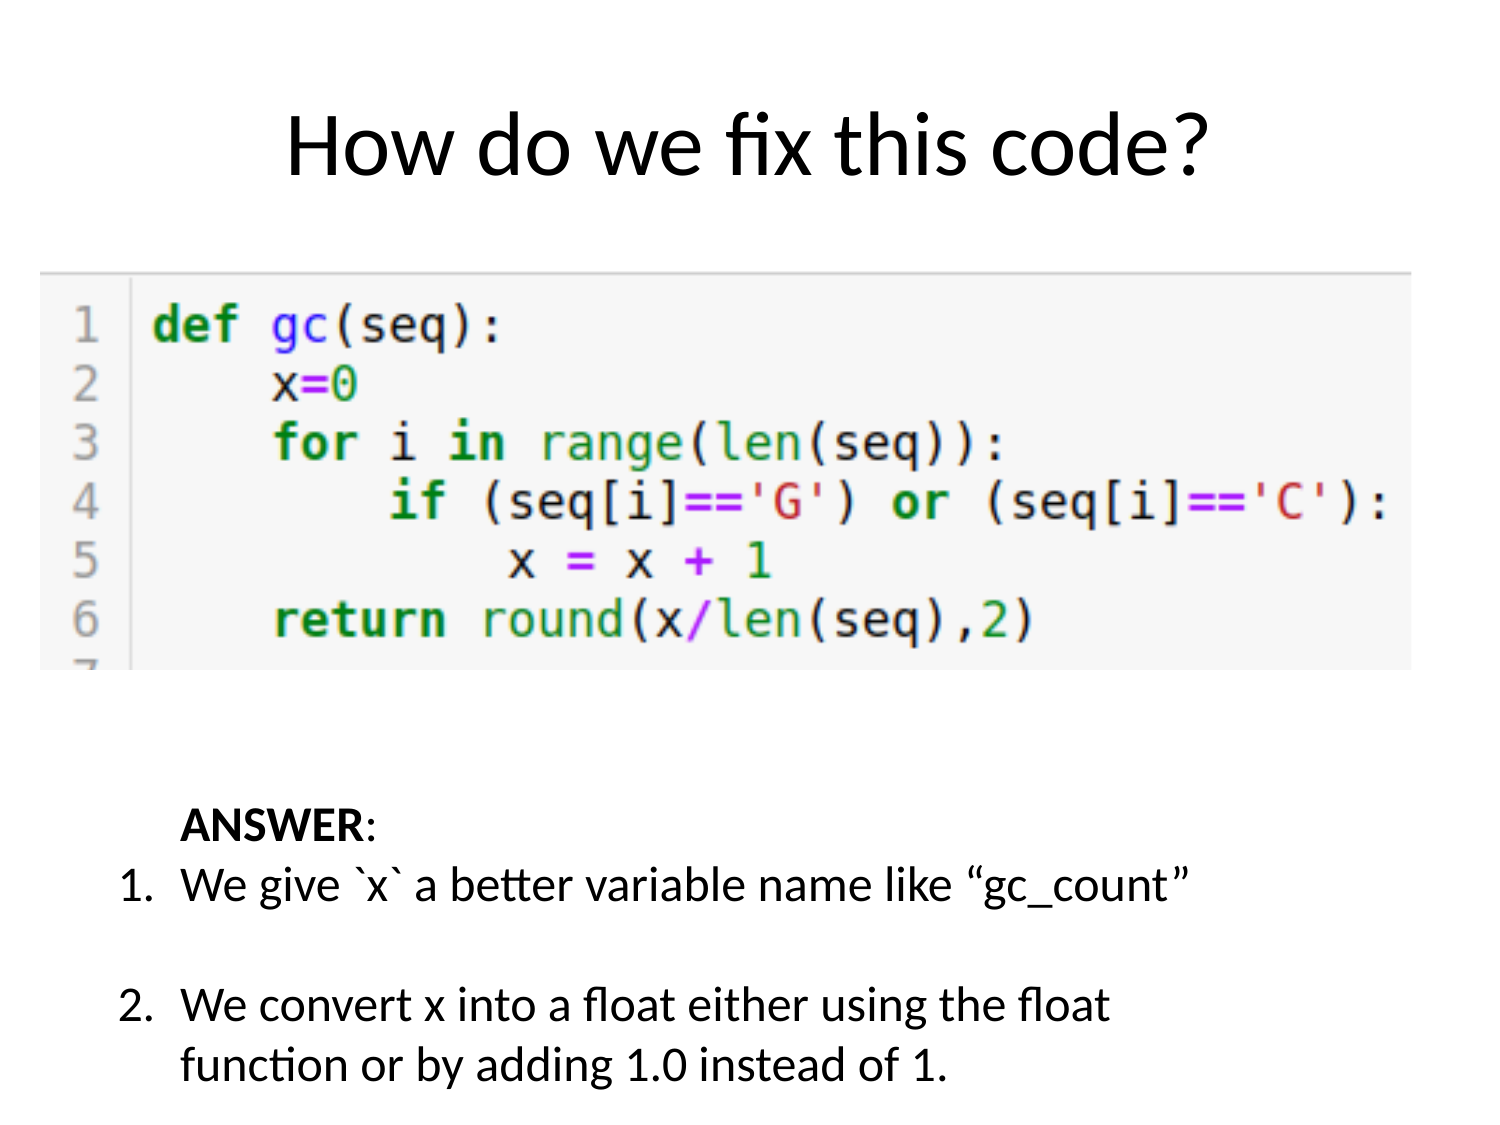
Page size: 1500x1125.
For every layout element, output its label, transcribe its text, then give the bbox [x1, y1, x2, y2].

text_box ANSWER: We give `x` a better variable name like “gc_count” We convert x into a float either using the float function or by adding 1.0 instead of 1. [90, 776, 1299, 926]
picture [39, 251, 1412, 670]
title How do we fix this code? [75, 45, 1425, 233]
